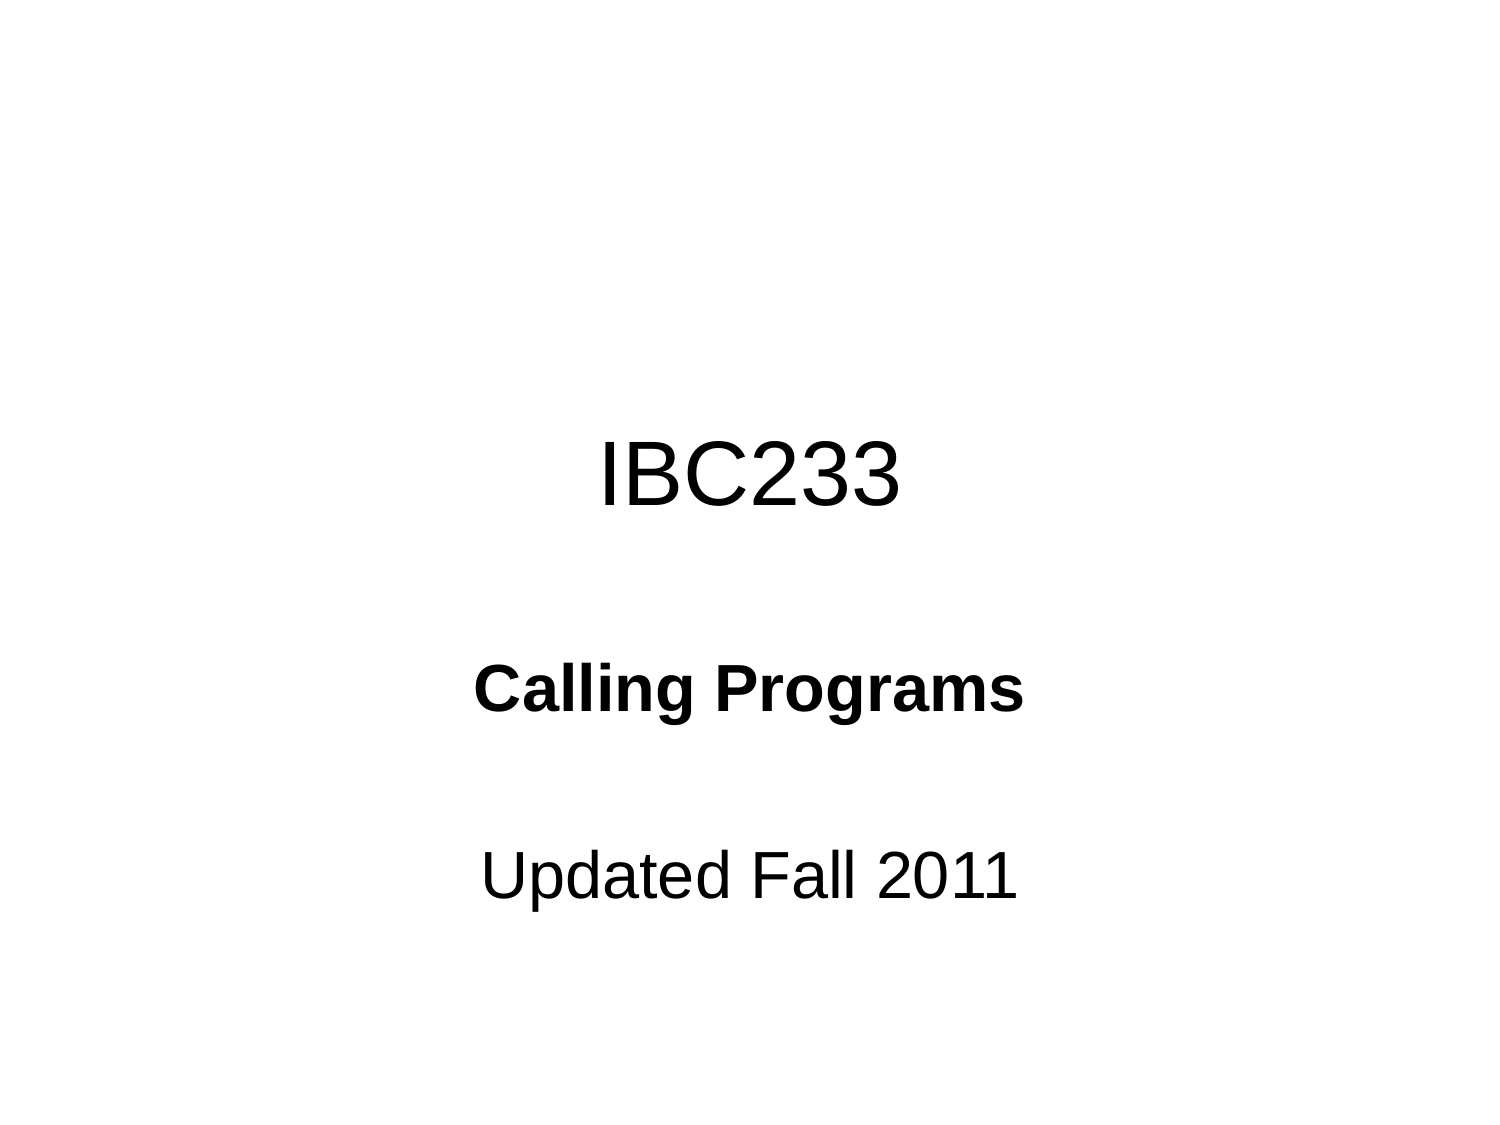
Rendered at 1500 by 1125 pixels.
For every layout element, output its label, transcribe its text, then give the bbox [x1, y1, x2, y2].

title IBC233 [112, 375, 1388, 563]
subtitle Calling Programs Updated Fall 2011 [225, 637, 1275, 925]
